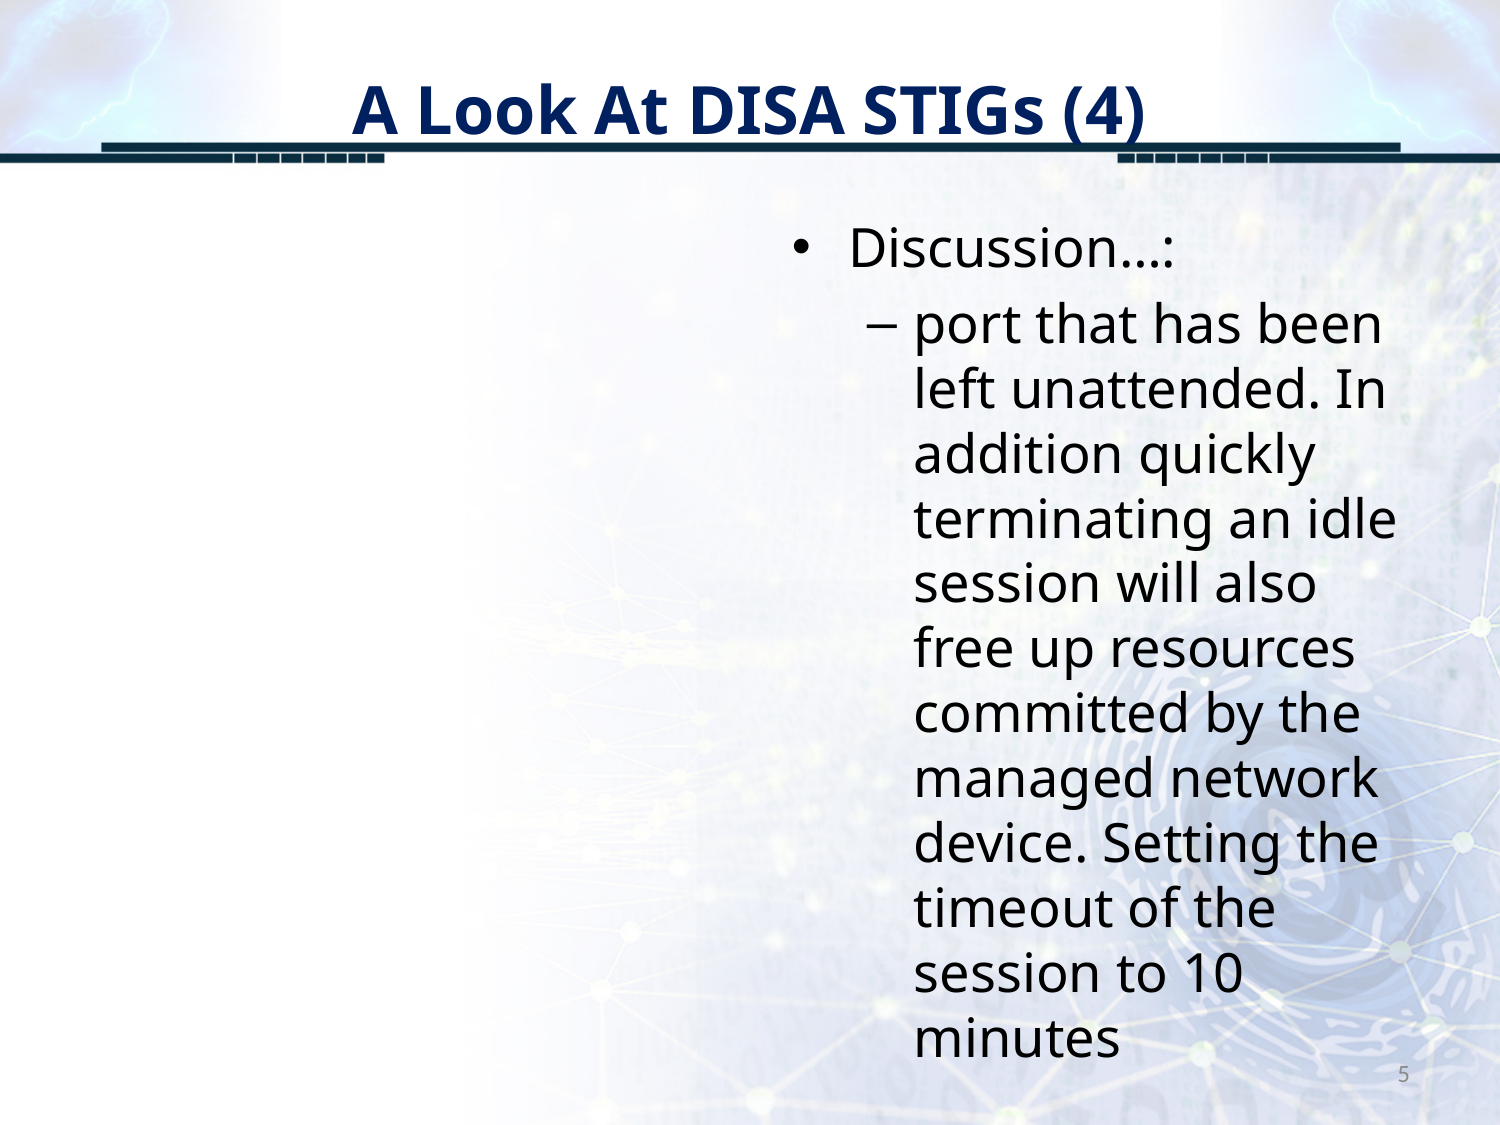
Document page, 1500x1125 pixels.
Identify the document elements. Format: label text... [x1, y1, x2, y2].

slide_number 5 [1074, 1042, 1425, 1103]
title A Look At DISA STIGs (4) [75, 34, 1425, 182]
picture [0, 0, 1500, 1125]
list Discussion…: port that has been left unattended. In addition quickly terminating an idle session will also free up resources committed by the managed network device. Setting the timeout of the session to 10 minutes [776, 205, 1432, 1023]
